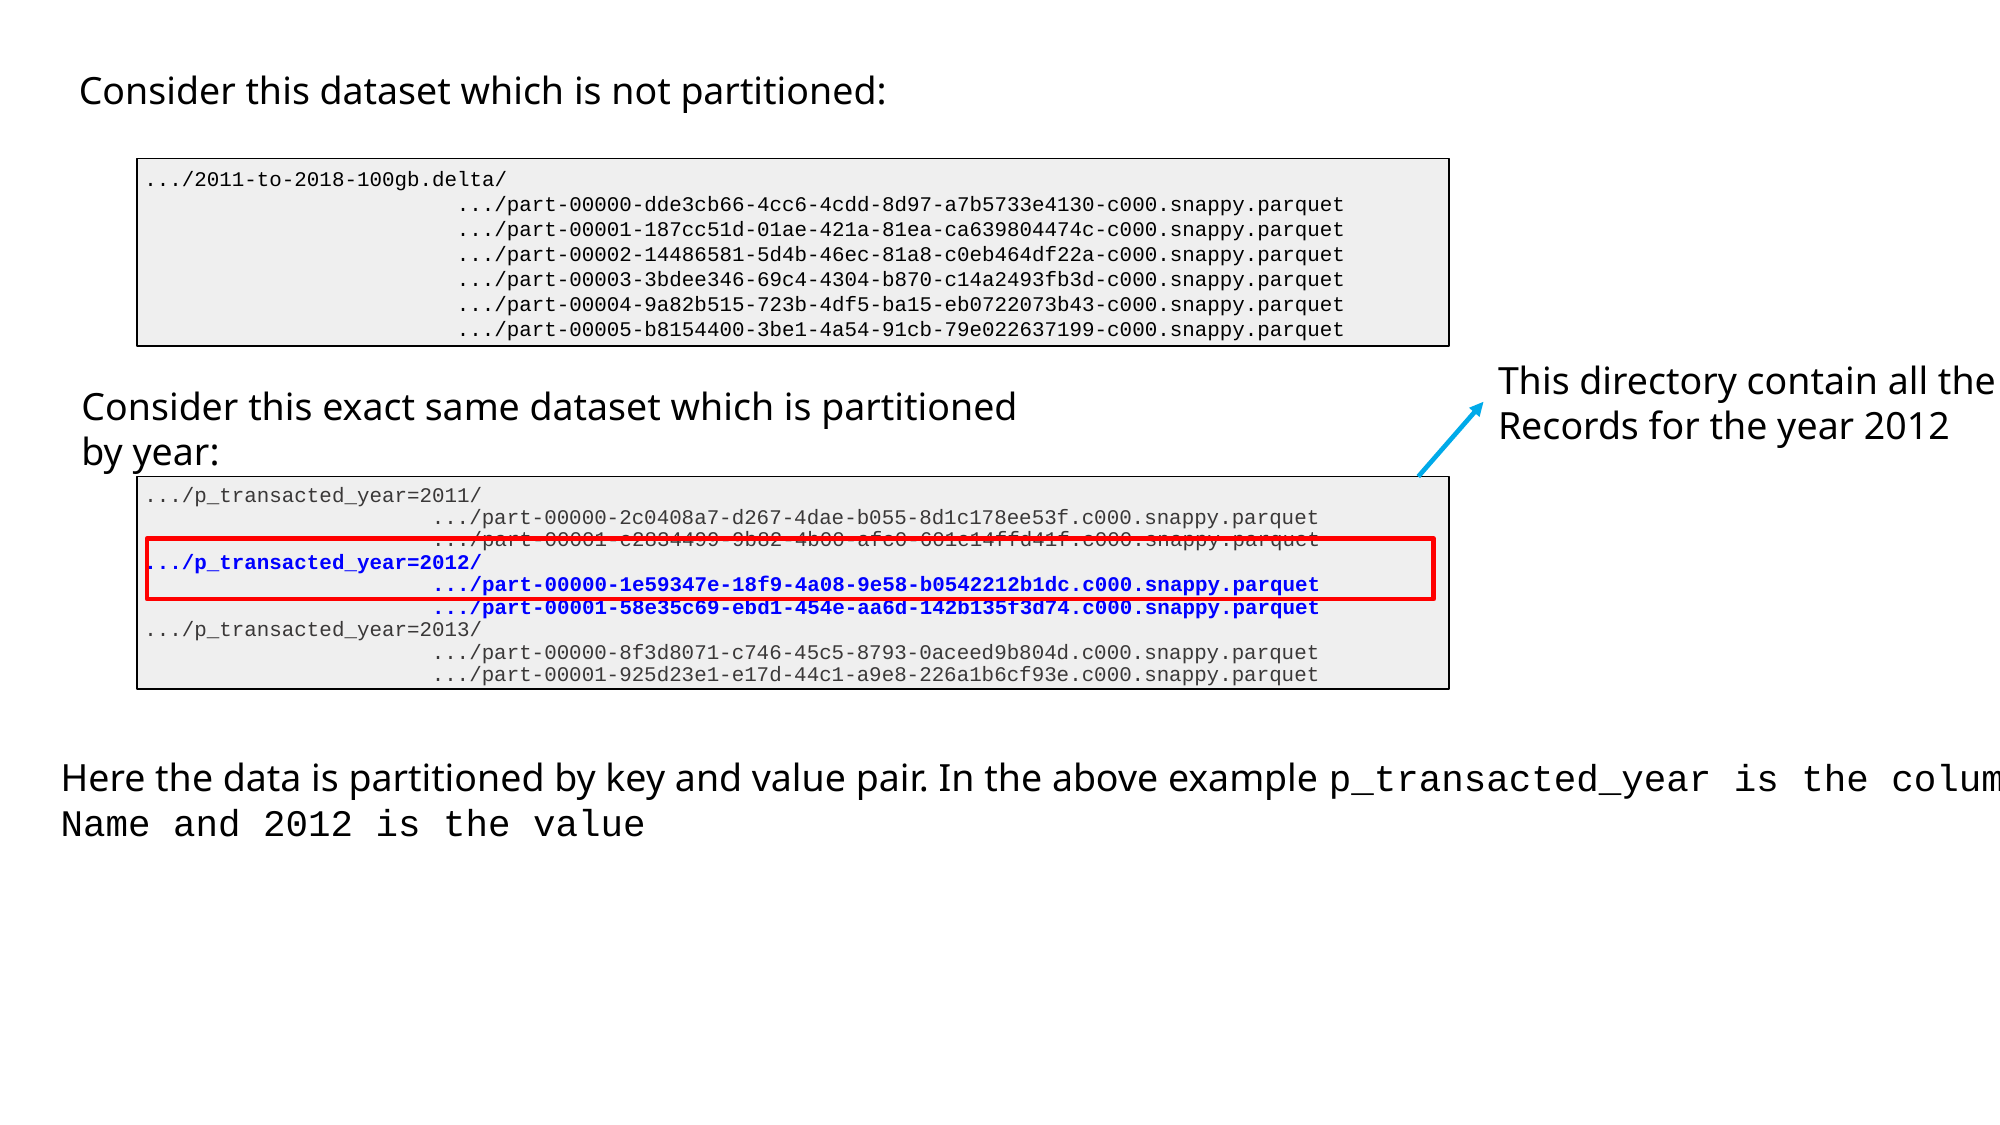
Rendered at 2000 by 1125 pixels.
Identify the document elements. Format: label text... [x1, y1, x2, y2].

text_box .../2011-to-2018-100gb.delta/ .../part-00000-dde3cb66-4cc6-4cdd-8d97-a7b5733e4130-c000.snappy.parquet .../part-00001-187cc51d-01ae-421a-81ea-ca639804474c-c000.snappy.parquet .../part-00002-14486581-5d4b-46ec-81a8-c0eb464df22a-c000.snappy.parquet .../part-00003-3bdee346-69c4-4304-b870-c14a2493fb3d-c000.snappy.parquet .../part-00004-9a82b515-723b-4df5-ba15-eb0722073b43-c000.snappy.parquet .../part-00005-b8154400-3be1-4a54-91cb-79e022637199-c000.snappy.parquet [136, 158, 1450, 346]
text_box .../p_transacted_year=2011/ .../part-00000-2c0408a7-d267-4dae-b055-8d1c178ee53f.c000.snappy.parquet .../part-00001-e2834499-9b82-4b00-afc0-601e14ffd41f.c000.snappy.parquet .../p_transacted_year=2012/ .../part-00000-1e59347e-18f9-4a08-9e58-b0542212b1dc.c000.snappy.parquet .../part-00001-58e35c69-ebd1-454e-aa6d-142b135f3d74.c000.snappy.parquet .../p_transacted_year=2013/ .../part-00000-8f3d8071-c746-45c5-8793-0aceed9b804d.c000.snappy.parquet .../part-00001-925d23e1-e17d-44c1-a9e8-226a1b6cf93e.c000.snappy.parquet [136, 476, 1450, 689]
text_box [147, 538, 1434, 600]
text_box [1418, 402, 1498, 477]
text_box Here the data is partitioned by key and value pair. In the above example p_transacted_year is the column Name and 2012 is the value [45, 746, 2000, 851]
text_box Consider this dataset which is not partitioned: [64, 59, 1064, 165]
text_box Consider this exact same dataset which is partitioned by year: [66, 375, 1067, 525]
text_box This directory contain all the Records for the year 2012 [1483, 349, 2000, 455]
